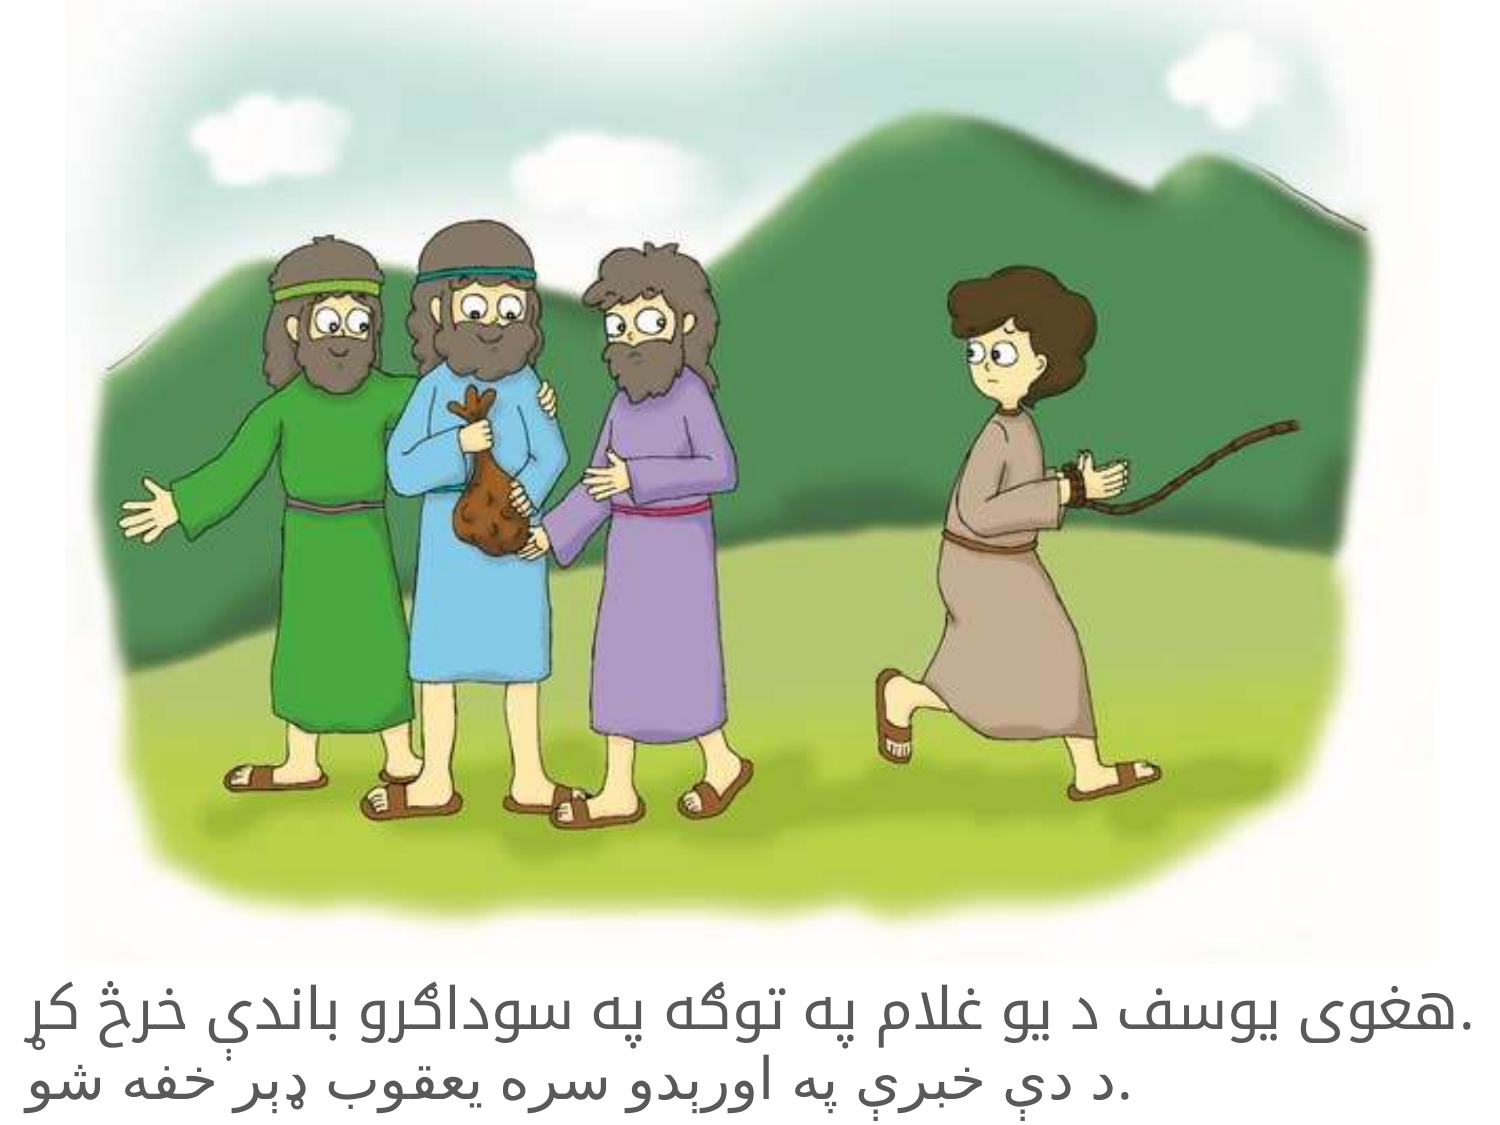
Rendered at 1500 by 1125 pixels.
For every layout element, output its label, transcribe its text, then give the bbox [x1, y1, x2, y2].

picture [64, 0, 1436, 965]
text_box هغوی یوسف د یو غلام په توګه په سوداګرو باندې خرڅ کړ. د دې خبرې په اورېدو سره يعقوب ډېر خفه شو. [11, 964, 1498, 1119]
